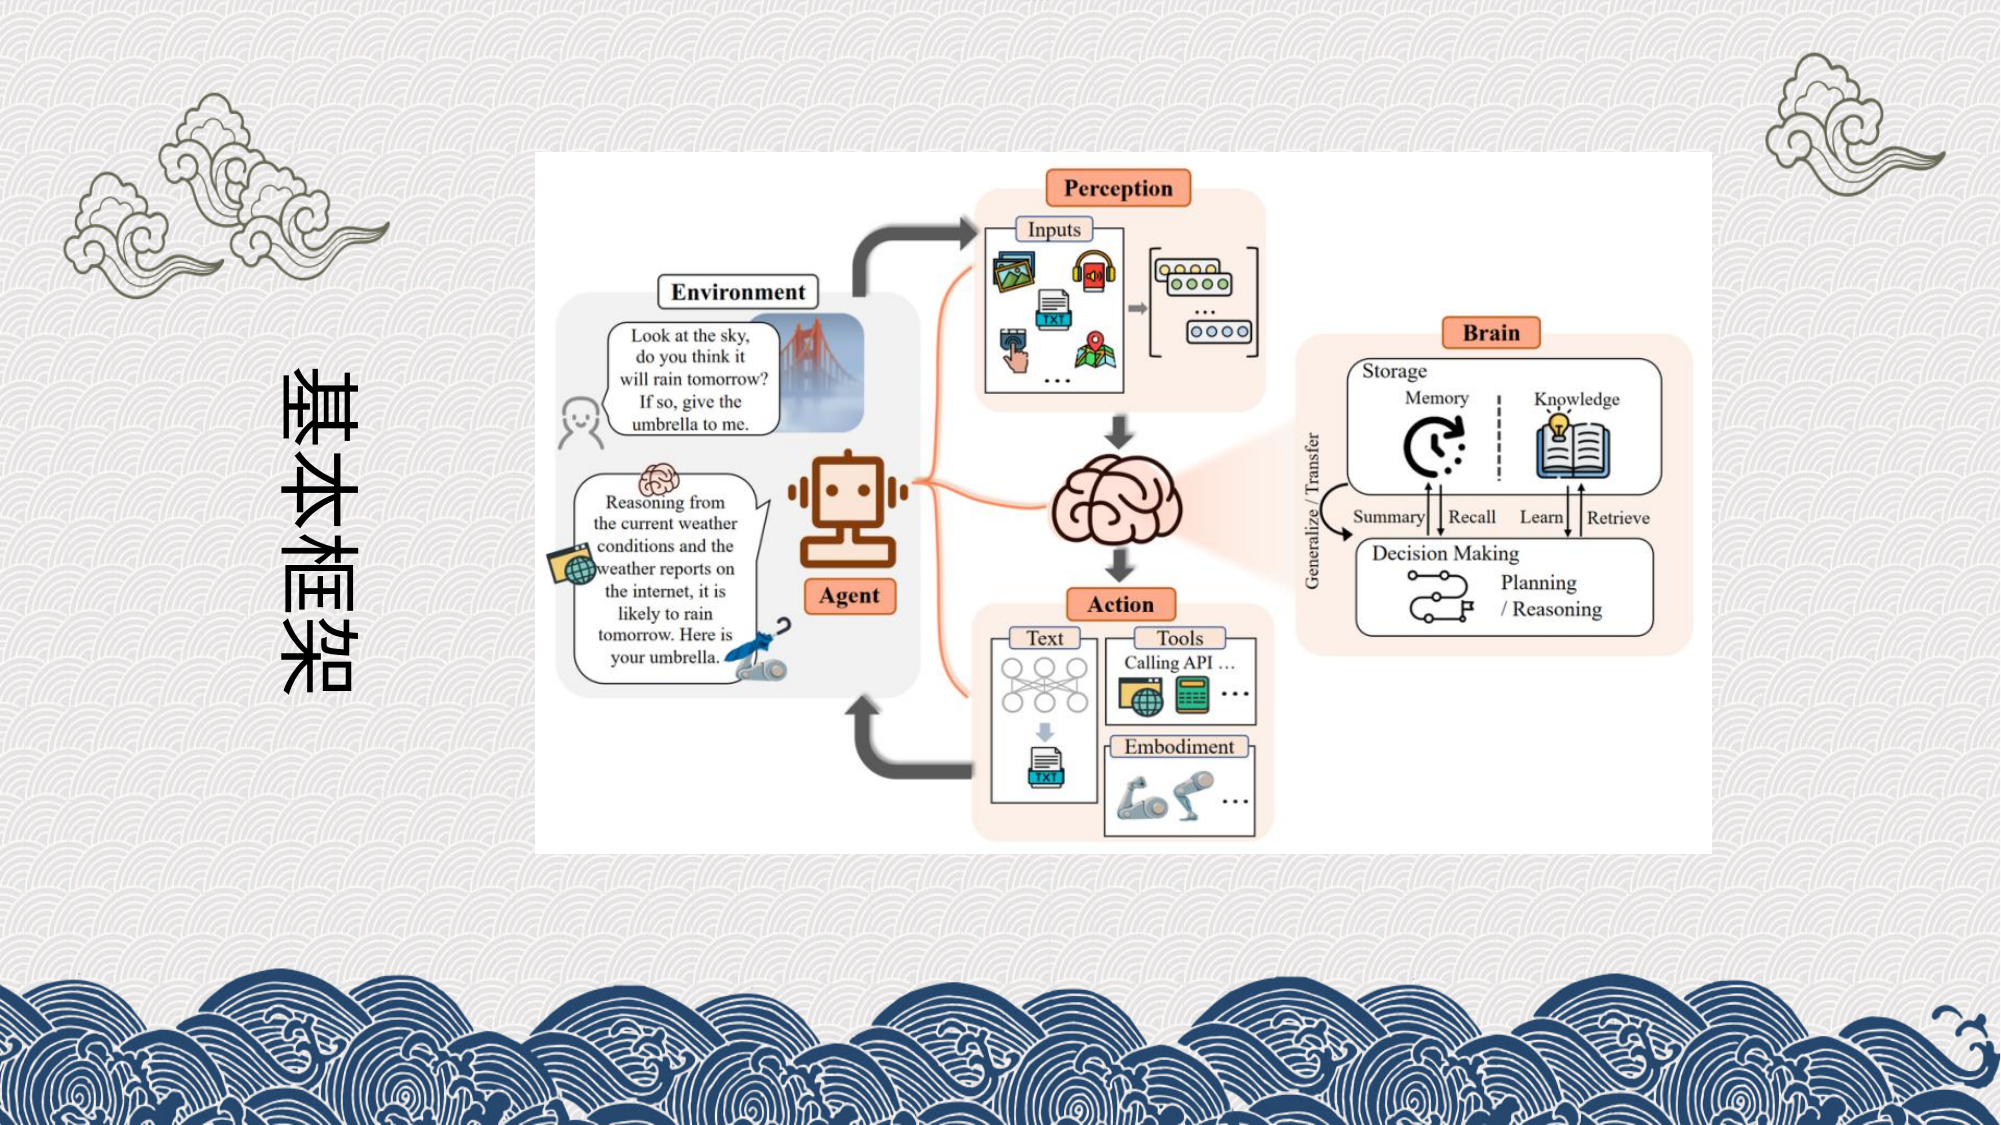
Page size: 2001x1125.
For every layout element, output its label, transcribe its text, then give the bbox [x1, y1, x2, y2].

text_box 基本框架 [248, 192, 380, 872]
picture [0, 0, 2001, 1125]
